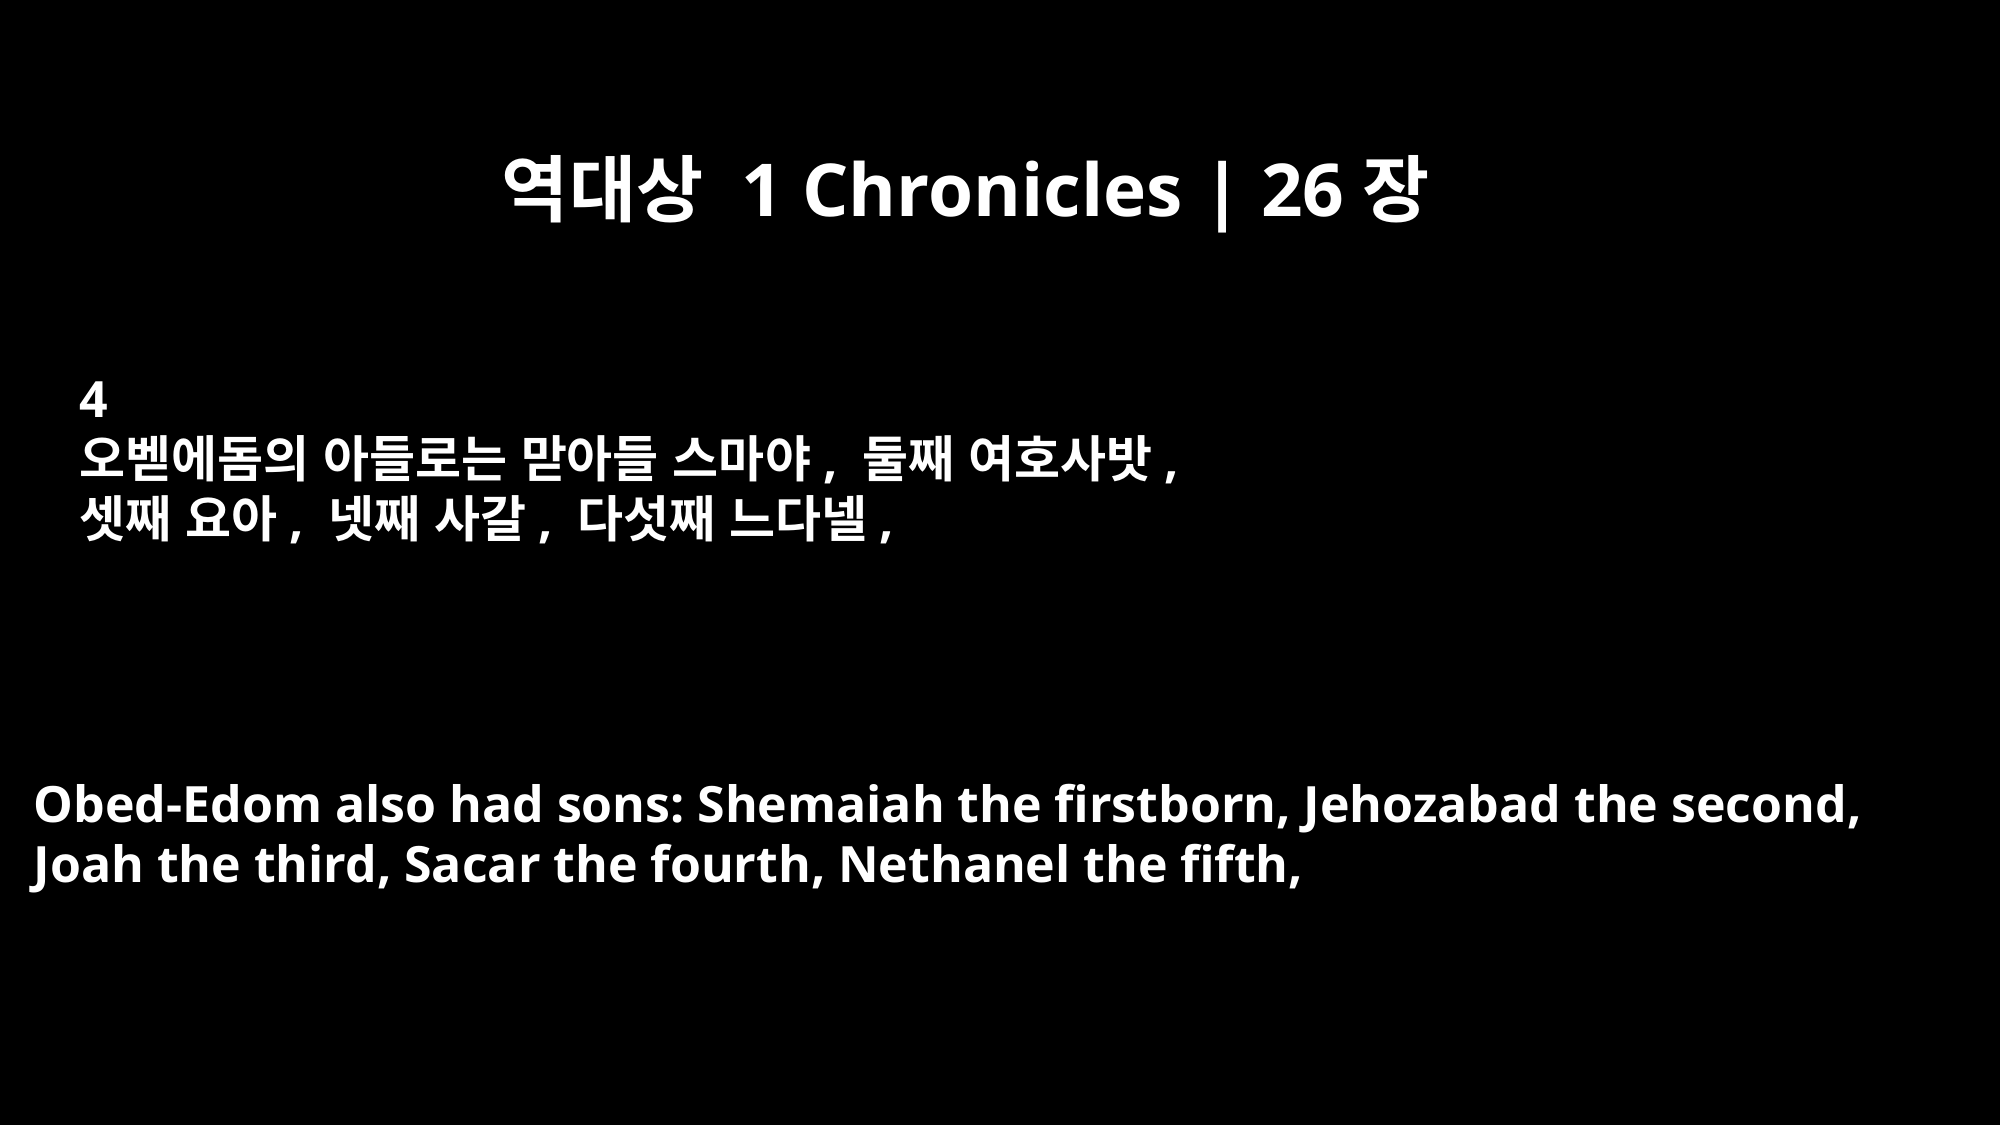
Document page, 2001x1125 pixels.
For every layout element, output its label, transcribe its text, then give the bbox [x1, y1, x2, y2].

text_box Obed-Edom also had sons: Shemaiah the firstborn, Jehozabad the second, Joah the third, Sacar the fourth, Nethanel the fifth, [19, 764, 1877, 900]
text_box 4 오벧에돔의 아들로는 맏아들 스마야, 둘째 여호사밧, 셋째 요아, 넷째 사갈, 다섯째 느다넬, [64, 359, 1194, 555]
text_box 역대상 1 Chronicles | 26장 [487, 136, 1445, 239]
